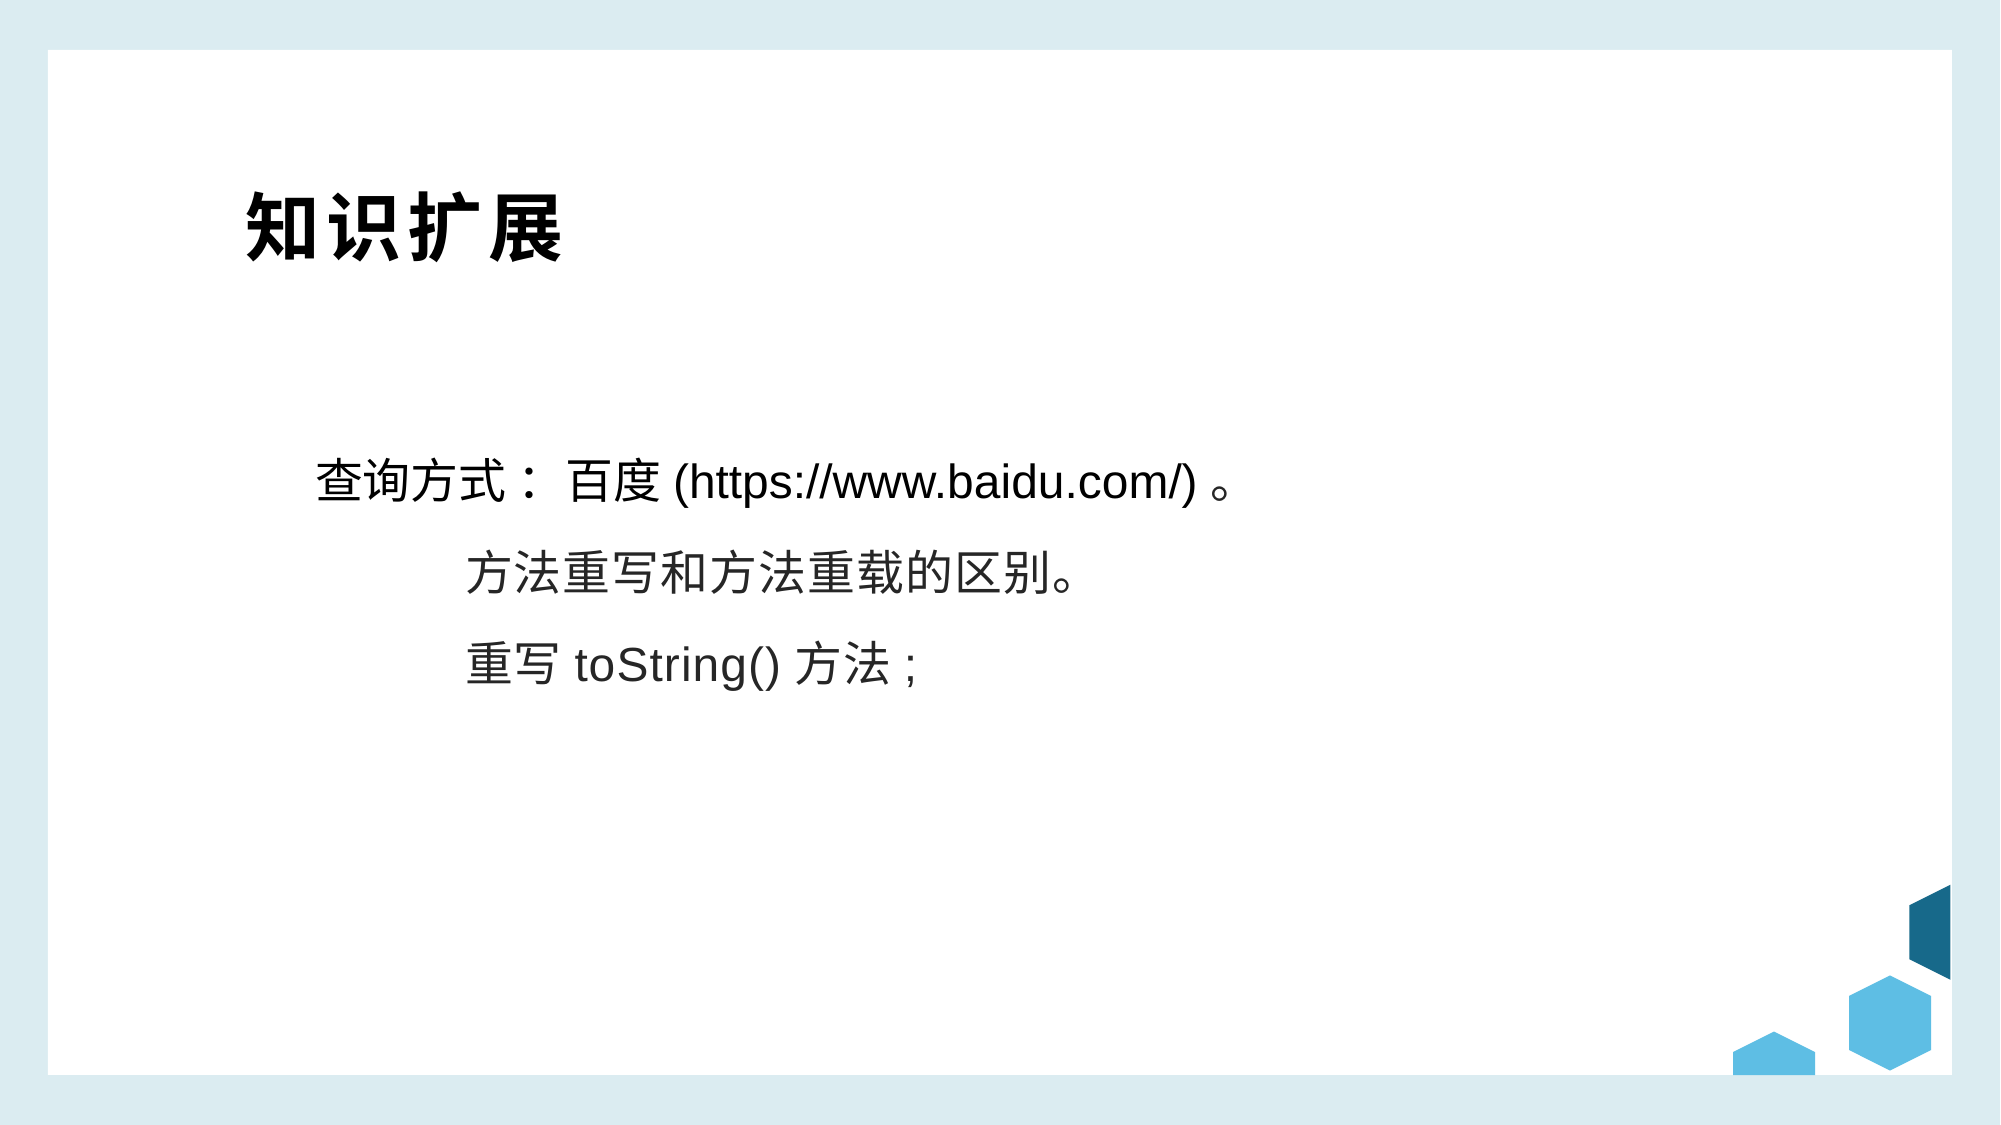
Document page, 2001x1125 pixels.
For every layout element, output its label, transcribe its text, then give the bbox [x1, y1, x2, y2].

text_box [1733, 884, 1951, 1076]
text_box [47, 49, 1953, 1076]
text_box 知识扩展 [233, 174, 1059, 277]
text_box 查询方式 ：百度(https://www.baidu.com/)。 方法重写和方法重载的区别。 重写toString()方法; [298, 243, 1702, 882]
